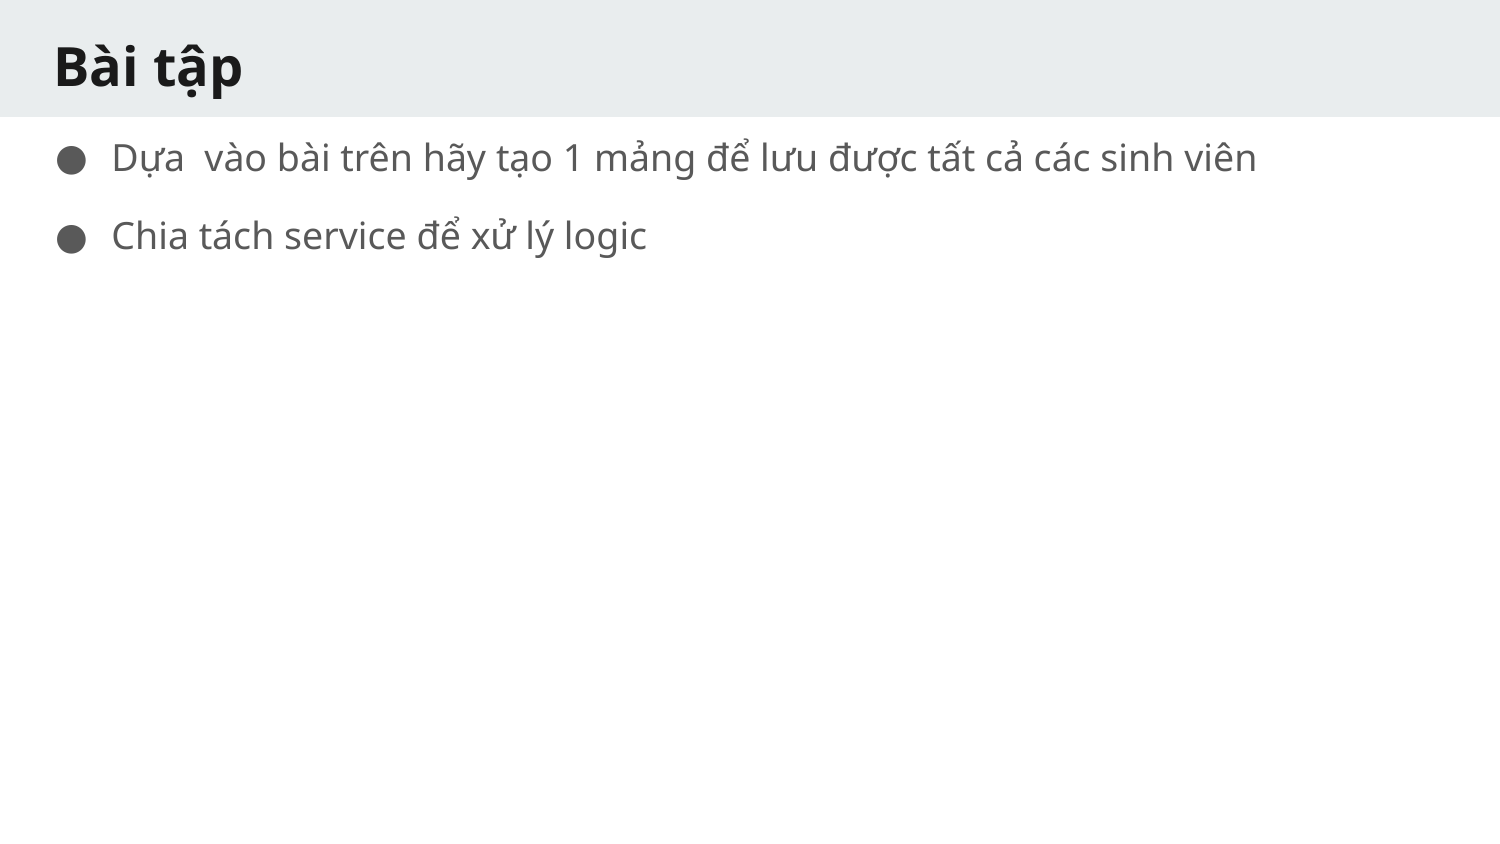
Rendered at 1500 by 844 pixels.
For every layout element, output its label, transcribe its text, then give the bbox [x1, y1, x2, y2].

title Bài tập [38, 17, 1467, 106]
list Dựa vào bài trên hãy tạo 1 mảng để lưu được tất cả các sinh viên Chia tách service để xử lý logic [21, 109, 1469, 808]
